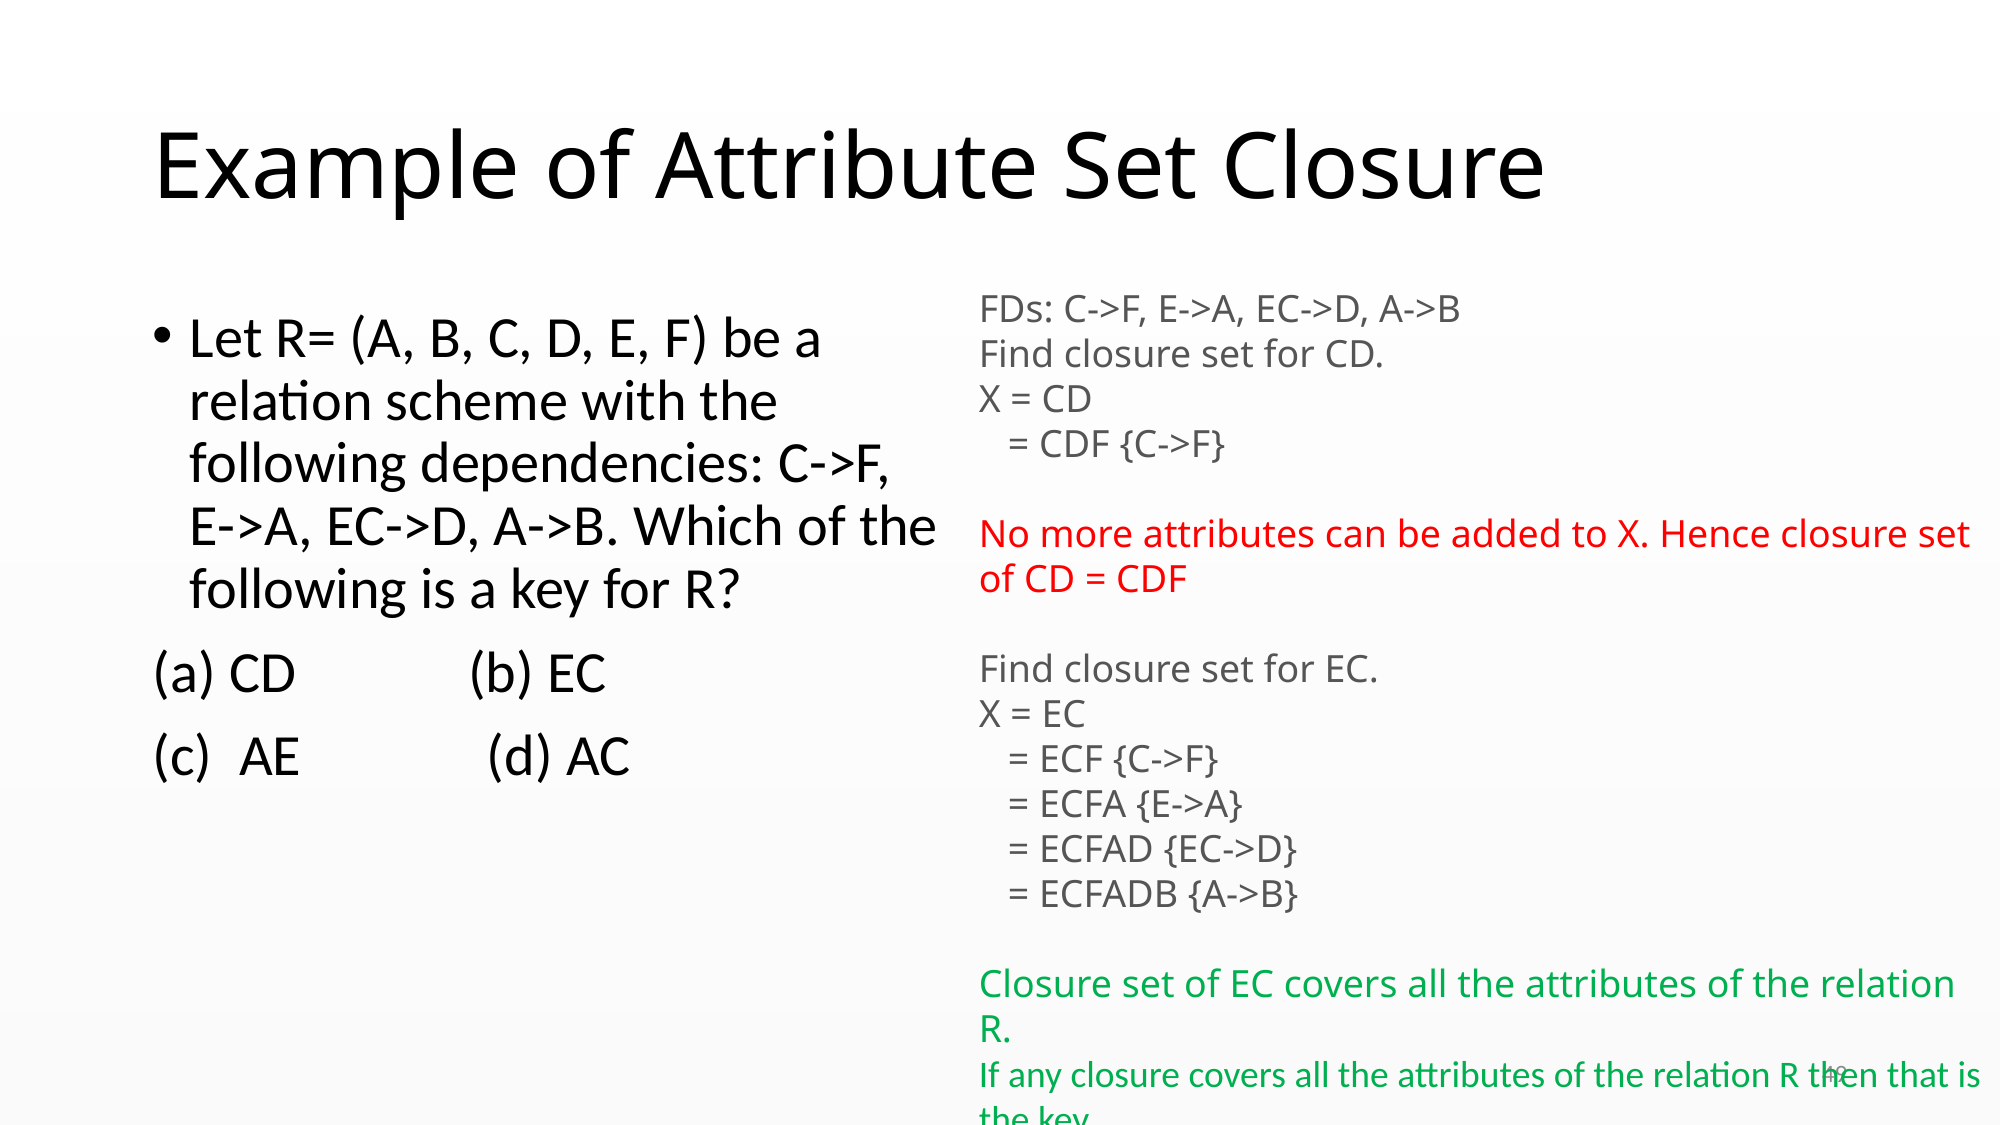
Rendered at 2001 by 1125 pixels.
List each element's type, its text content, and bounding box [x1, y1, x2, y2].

list Let R= (A, B, C, D, E, F) be a relation scheme with the following dependencies: C->F, E->A, EC->D, A->B. Which of the following is a key for R? (a) CD (b) EC (c) AE (d) AC [137, 299, 963, 1014]
title Example of Attribute Set Closure [137, 59, 1863, 278]
text_box FDs: C->F, E->A, EC->D, A->B Find closure set for CD. X = CD = CDF {C->F} No more attributes can be added to X. Hence closure set of CD = CDF Find closure set for EC. X = EC = ECF {C->F} = ECFA {E->A} = ECFAD {EC->D} = ECFADB {A->B} Closure set of EC covers all the attributes of the relation R. If any closure covers all the attributes of the relation R then that is the key. [963, 277, 2000, 1125]
